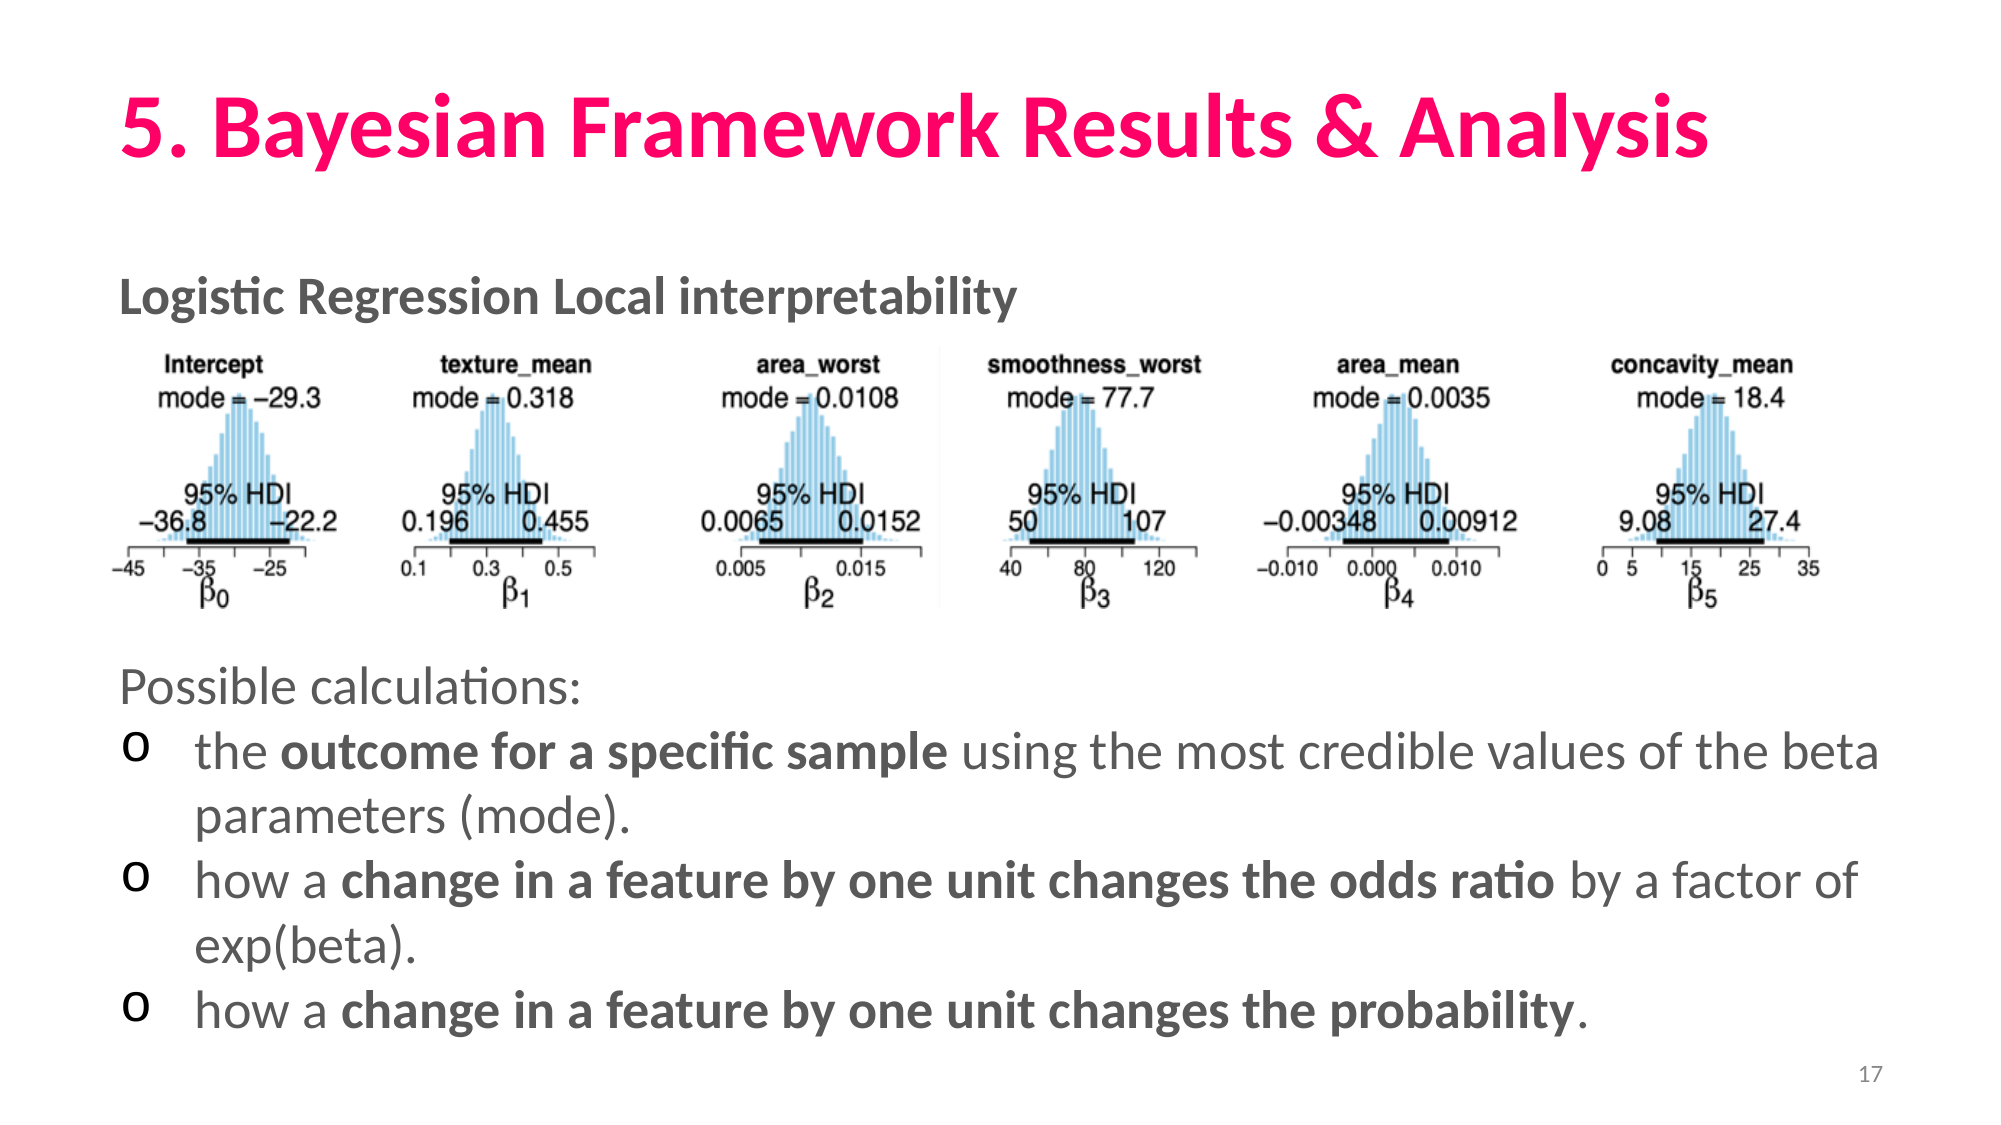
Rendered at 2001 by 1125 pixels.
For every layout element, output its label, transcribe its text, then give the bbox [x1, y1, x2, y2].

list Logistic Regression Local interpretability Possible calculations: the outcome for a specific sample using the most credible values of the beta parameters (mode). how a change in a feature by one unit changes the odds ratio by a factor of exp(beta). how a change in a feature by one unit changes the probability. [104, 239, 1899, 1014]
picture [104, 346, 1823, 610]
slide_number ‹#› [1448, 1042, 1899, 1103]
title 5. Bayesian Framework Results & Analysis [104, 59, 1899, 196]
